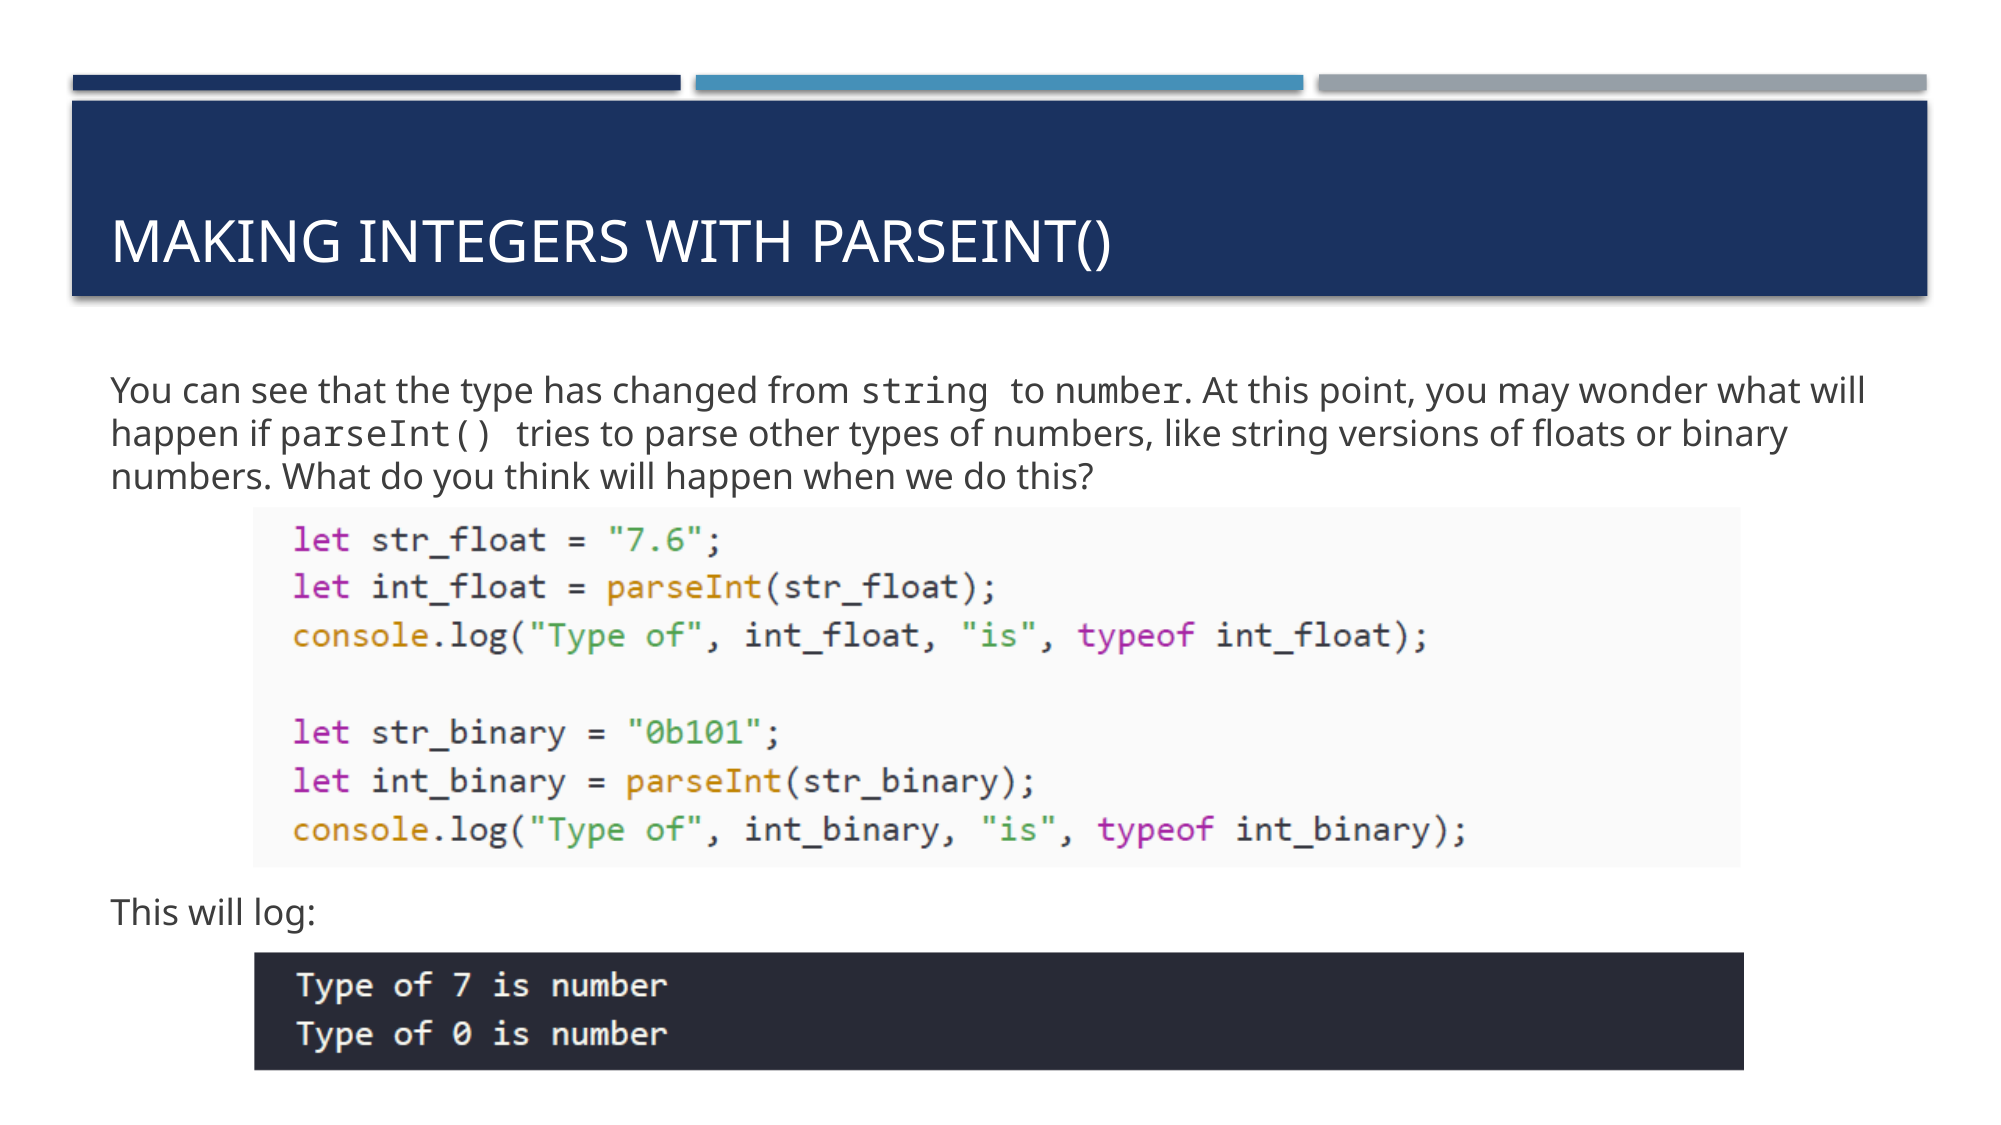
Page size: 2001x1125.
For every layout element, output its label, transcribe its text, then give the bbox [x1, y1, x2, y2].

picture [252, 947, 1745, 1072]
picture [252, 506, 1748, 878]
list You can see that the type has changed from string to number. At this point, you may wonder what will happen if parseInt() tries to parse other types of numbers, like string versions of floats or binary numbers. What do you think will happen when we do this? This will log: [95, 357, 1905, 943]
title Making integers with parseInt() [95, 115, 1905, 282]
